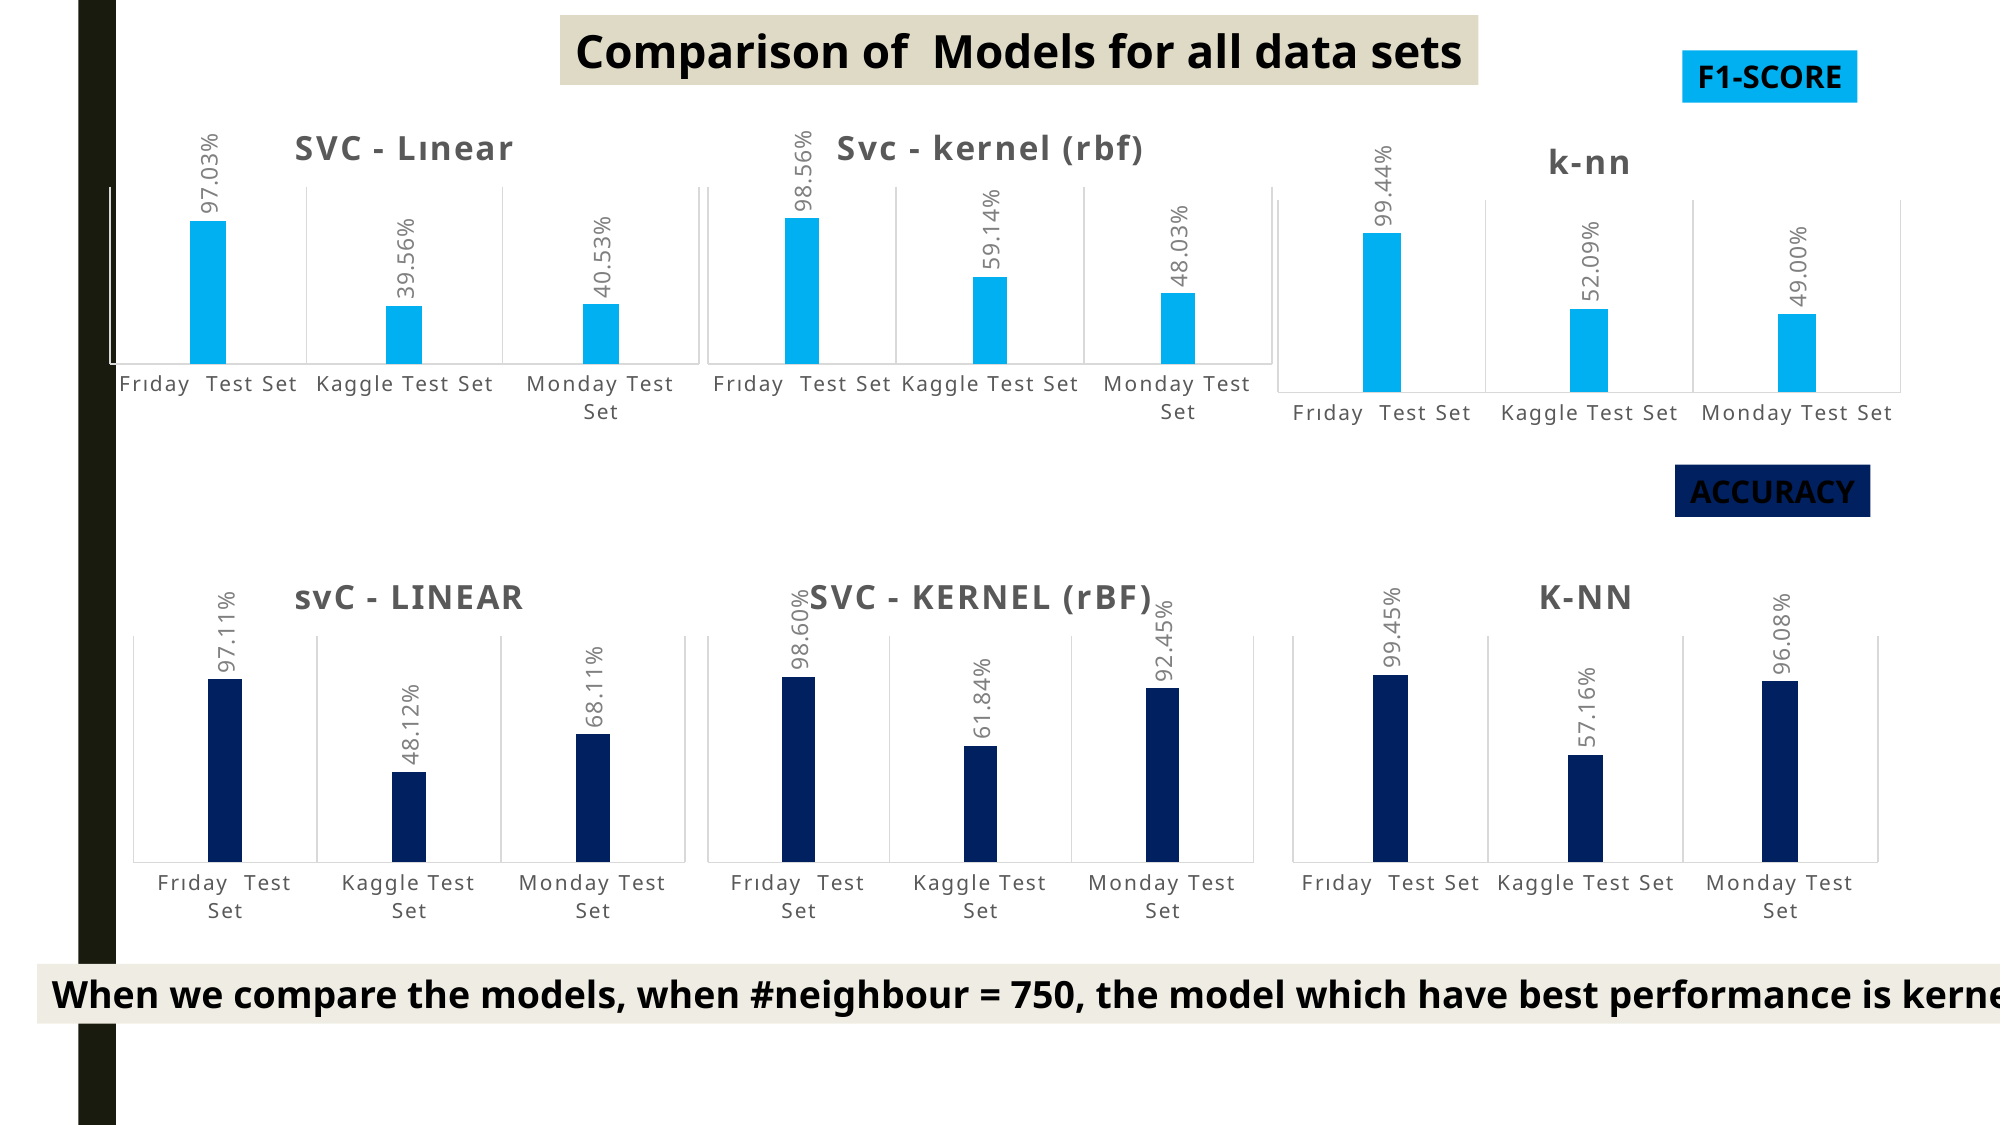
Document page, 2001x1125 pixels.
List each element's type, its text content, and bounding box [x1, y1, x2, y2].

text_box F1-SCORE [1682, 50, 1858, 103]
chart [97, 101, 1914, 433]
text_box When we compare the models, when #neighbour = 750, the model which have best performance is kernel svm [37, 963, 2000, 1024]
chart [1280, 549, 1890, 933]
text_box ACCURACY [1675, 464, 1871, 517]
chart [121, 549, 1265, 933]
text_box Comparison of Models for all data sets [560, 15, 1479, 85]
